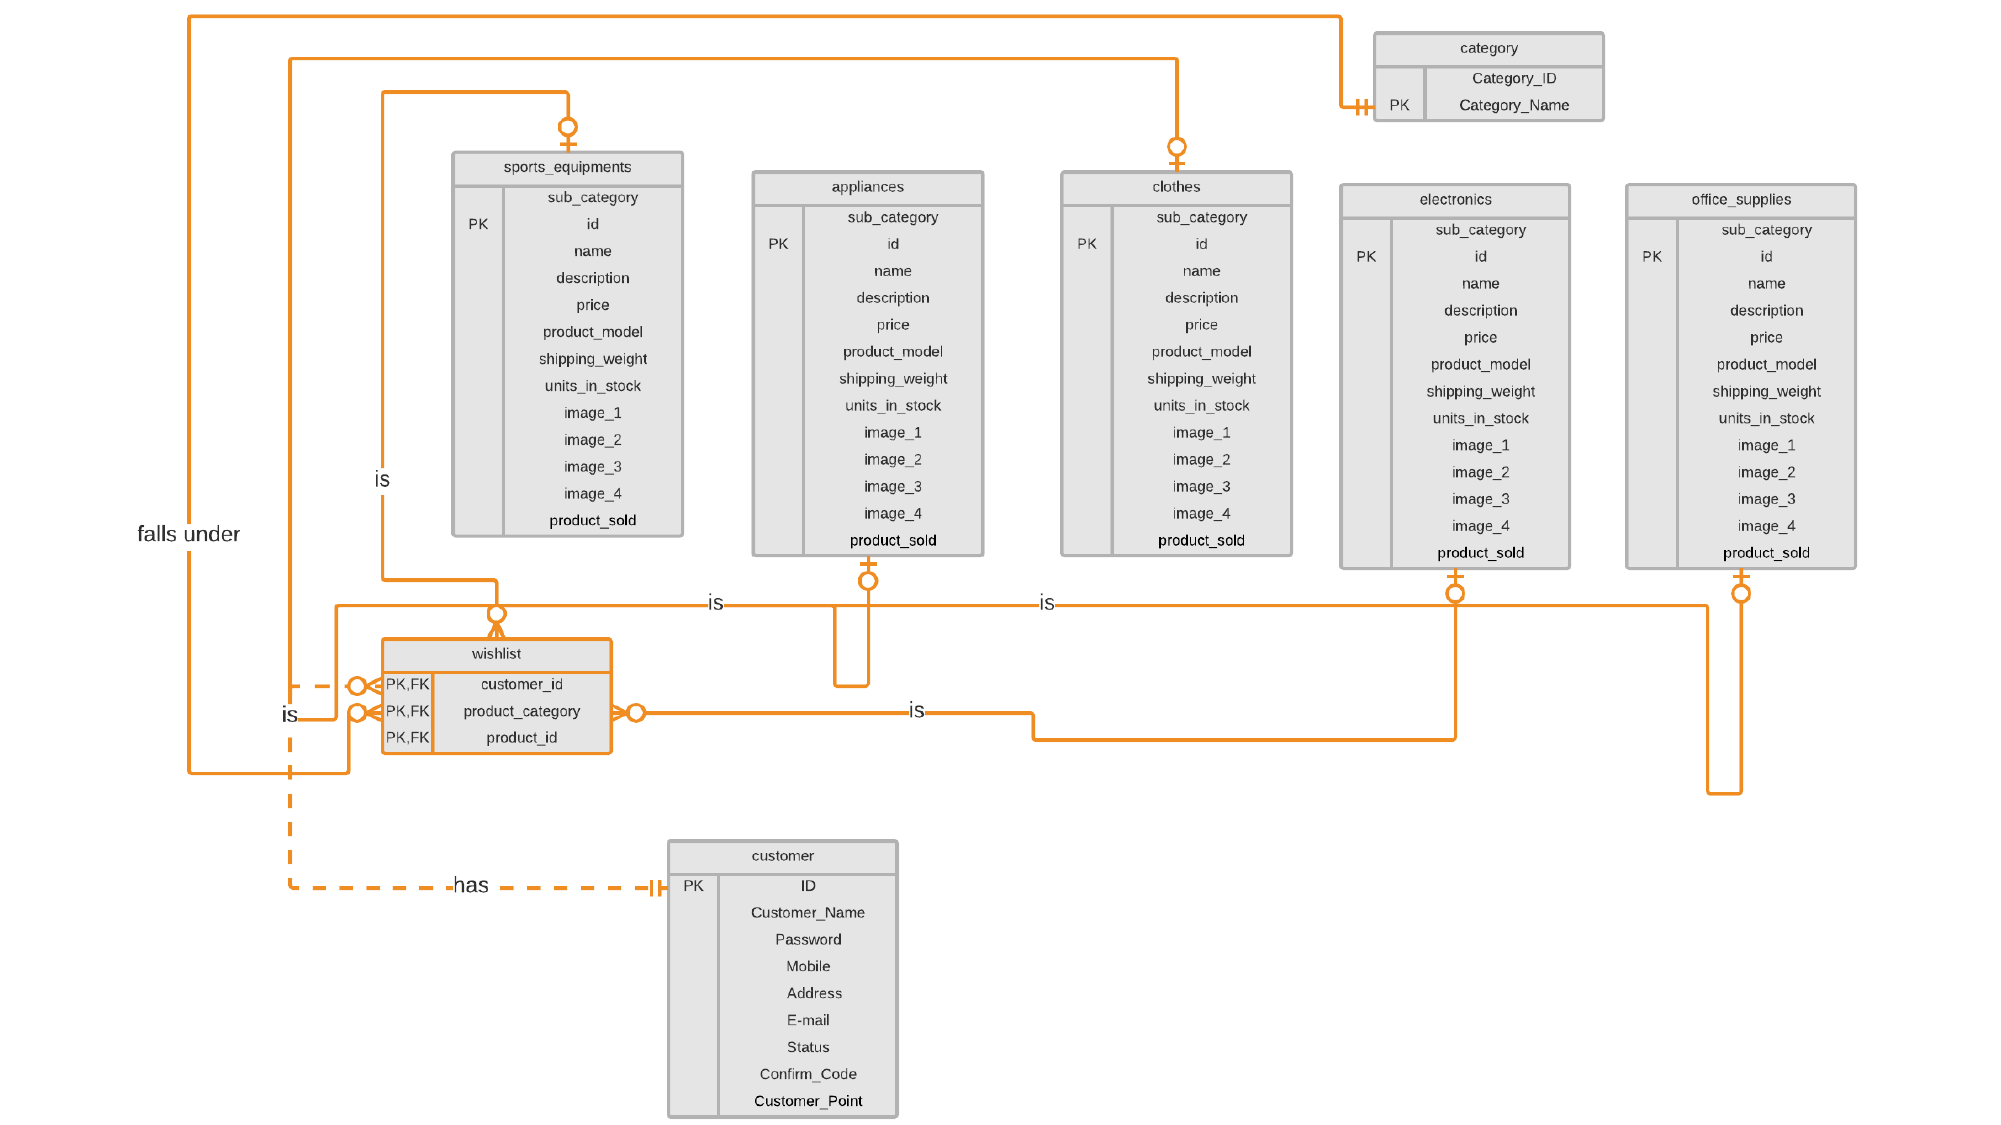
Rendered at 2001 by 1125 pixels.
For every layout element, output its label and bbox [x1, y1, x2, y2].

picture [122, 0, 1877, 1125]
